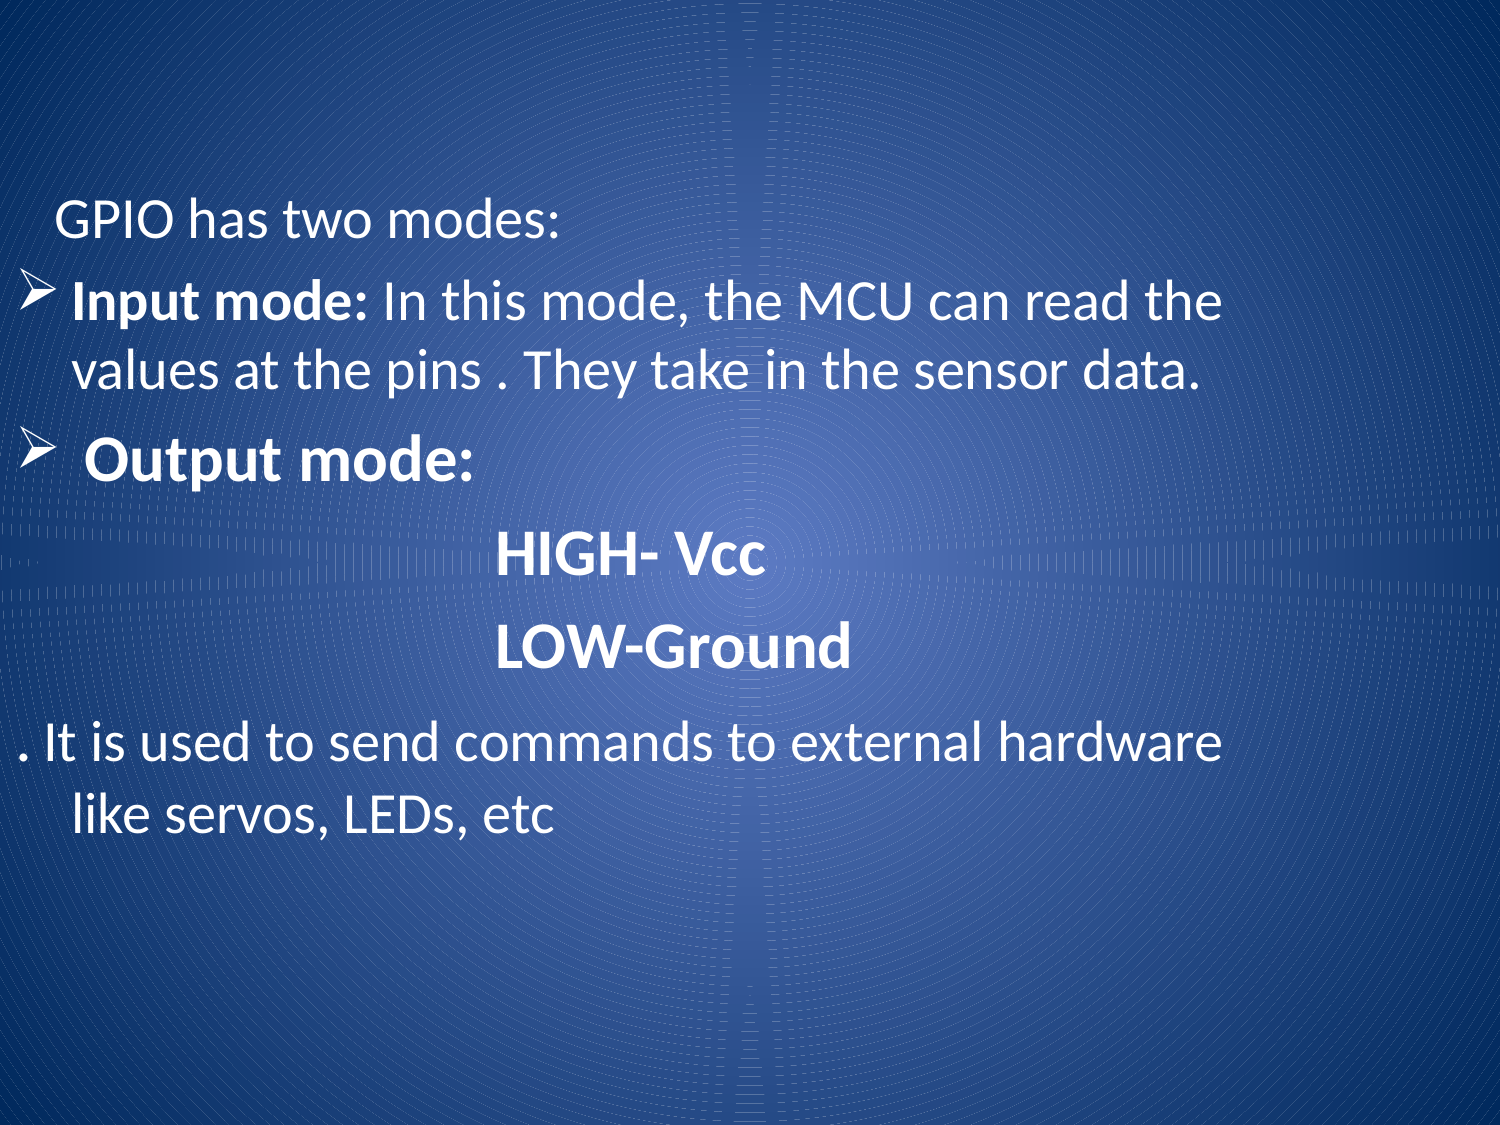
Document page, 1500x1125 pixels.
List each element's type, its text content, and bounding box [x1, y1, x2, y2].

list GPIO has two modes: Input mode: In this mode, the MCU can read the values at the pins . They take in the sensor data. Output mode: HIGH- Vcc LOW-Ground . It is used to send commands to external hardware like servos, LEDs, etc [0, 172, 1300, 1035]
